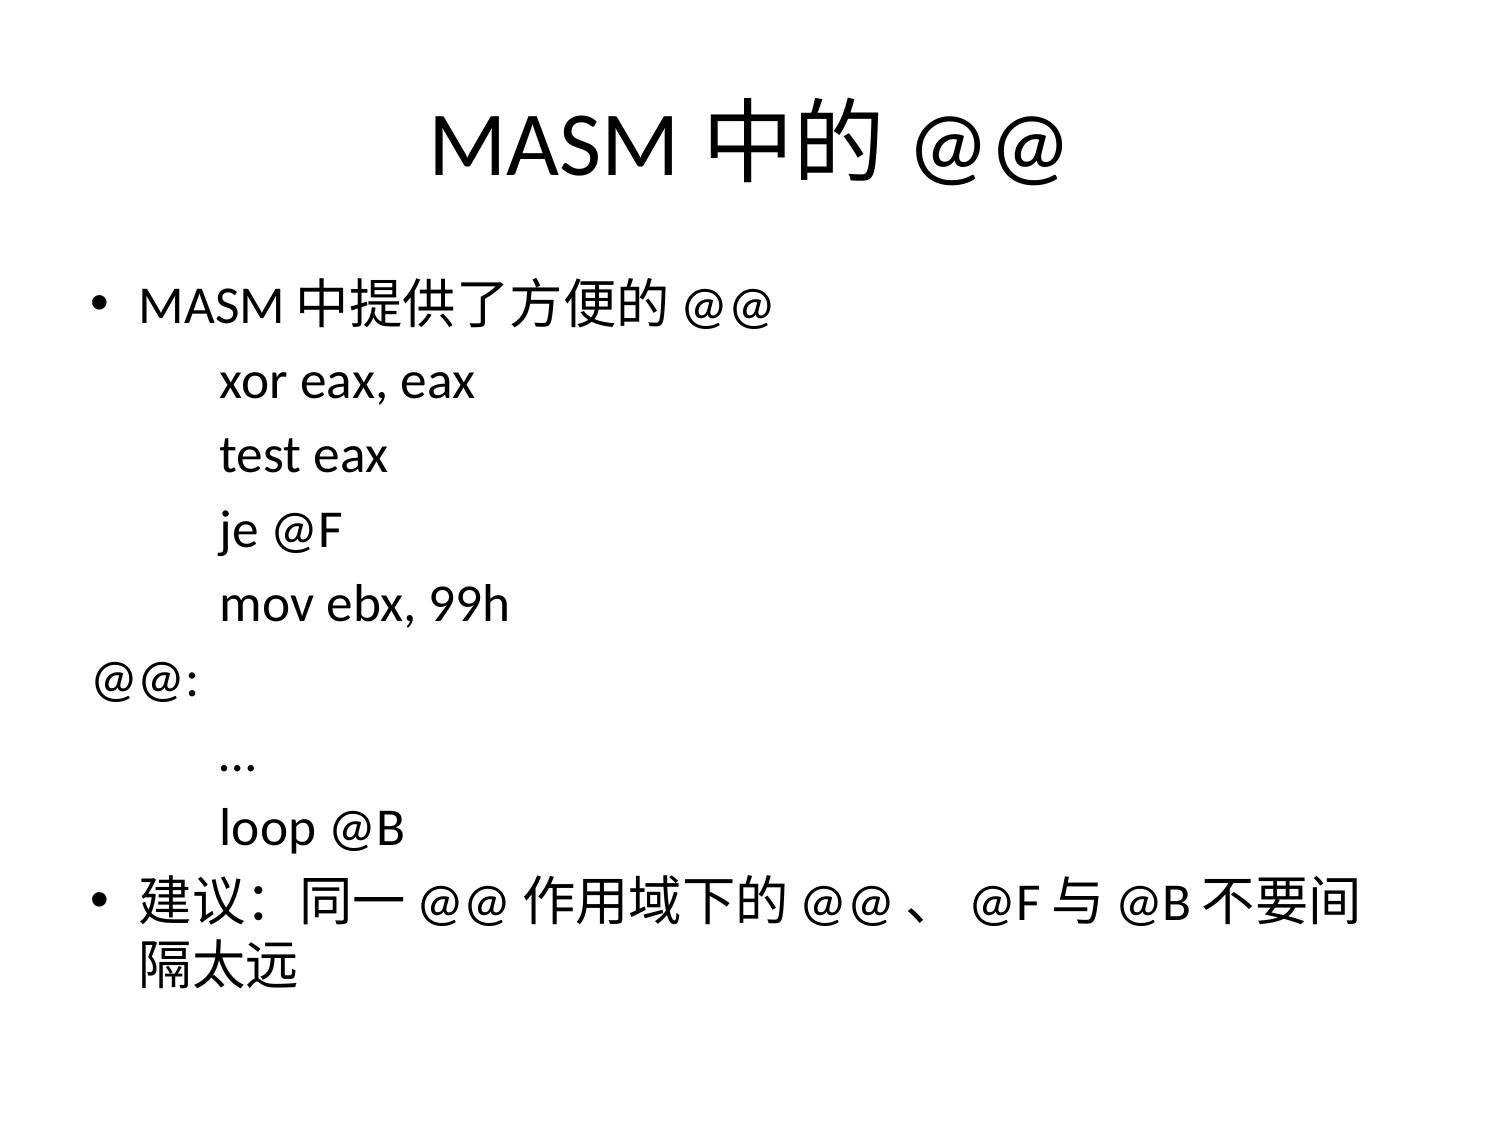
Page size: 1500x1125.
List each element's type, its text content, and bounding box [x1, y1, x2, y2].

list MASM中提供了方便的@@ xor eax, eax test eax je @F mov ebx, 99h @@: … loop @B 建议：同一@@作用域下的@@、@F与@B不要间隔太远 [75, 262, 1425, 1005]
title MASM中的@@ [75, 45, 1425, 233]
